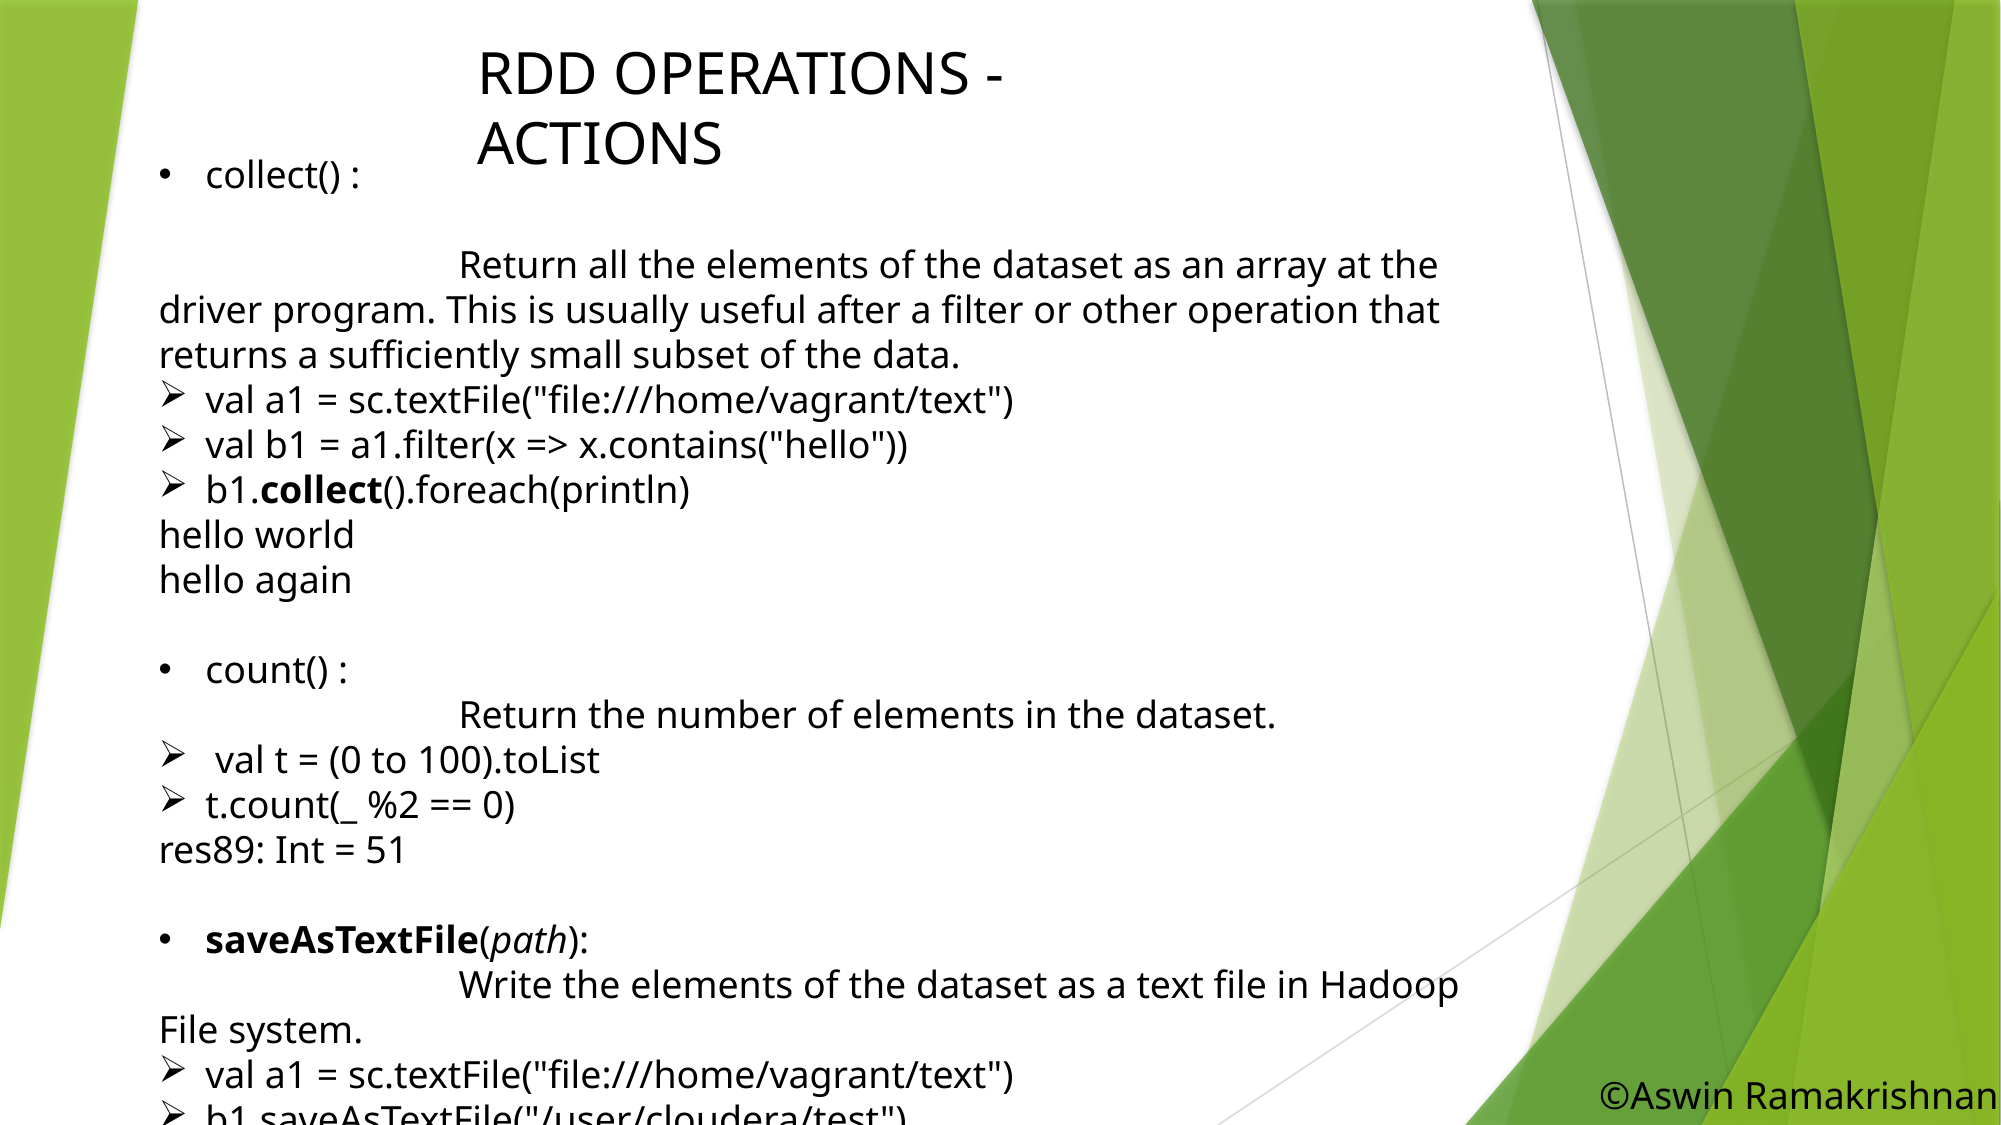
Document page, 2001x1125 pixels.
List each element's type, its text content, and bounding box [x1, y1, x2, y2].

text_box collect() : Return all the elements of the dataset as an array at the driver program. This is usually useful after a filter or other operation that returns a sufficiently small subset of the data. val a1 = sc.textFile("file:///home/vagrant/text") val b1 = a1.filter(x => x.contains("hello")) b1.collect().foreach(println) hello world hello again count() : Return the number of elements in the dataset. val t = (0 to 100).toList t.count(_ %2 == 0) res89: Int = 51 saveAsTextFile(path): Write the elements of the dataset as a text file in Hadoop File system. val a1 = sc.textFile("file:///home/vagrant/text") b1.saveAsTextFile("/user/cloudera/test") [143, 144, 1536, 1125]
text_box RDD OPERATIONS - ACTIONS [462, 29, 1219, 184]
text_box ©Aswin Ramakrishnan [1584, 1064, 2000, 1125]
